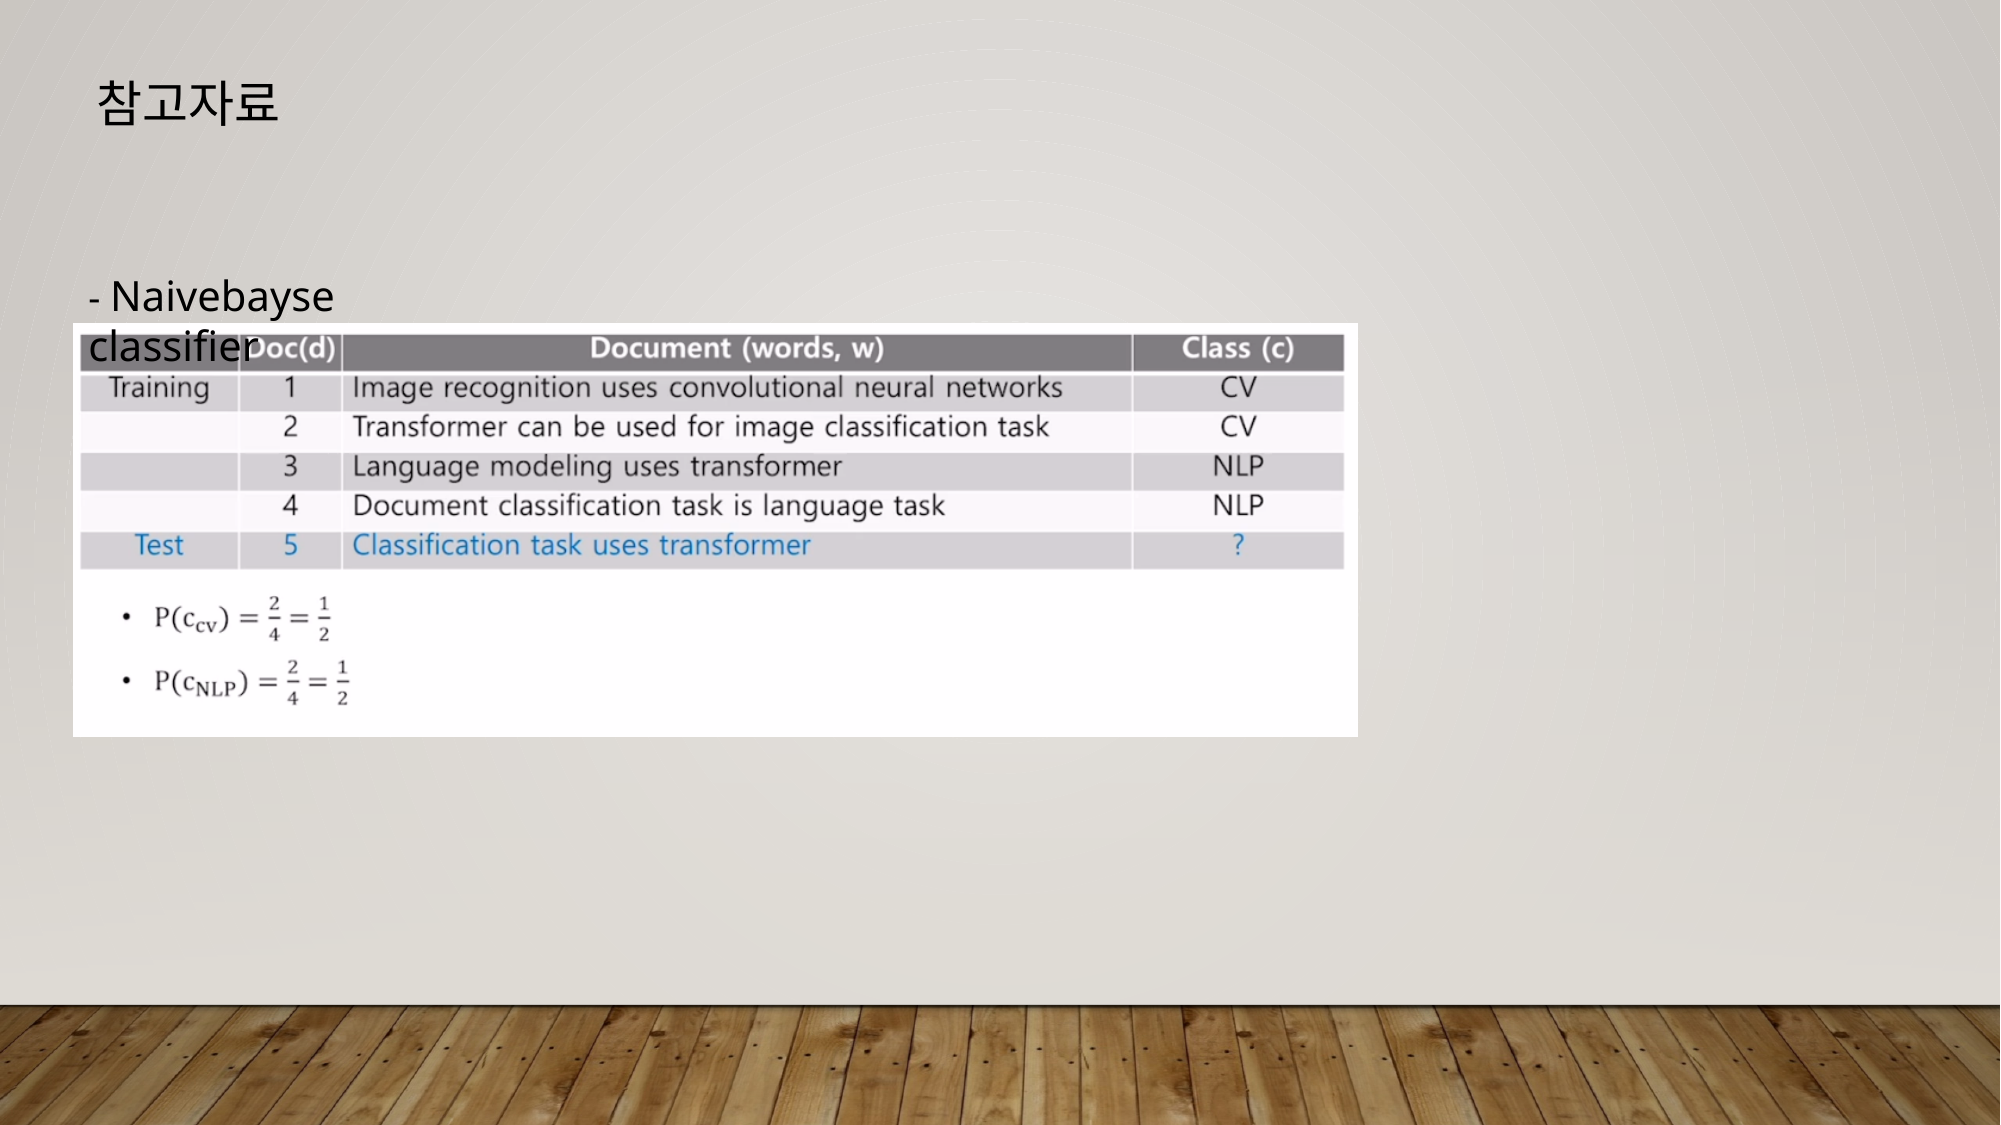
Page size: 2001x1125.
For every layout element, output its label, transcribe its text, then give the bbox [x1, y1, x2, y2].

picture [0, 1005, 2000, 1125]
text_box - Naivebayse classifier [73, 262, 471, 323]
picture [73, 323, 1359, 737]
text_box 참고자료 [81, 65, 736, 141]
